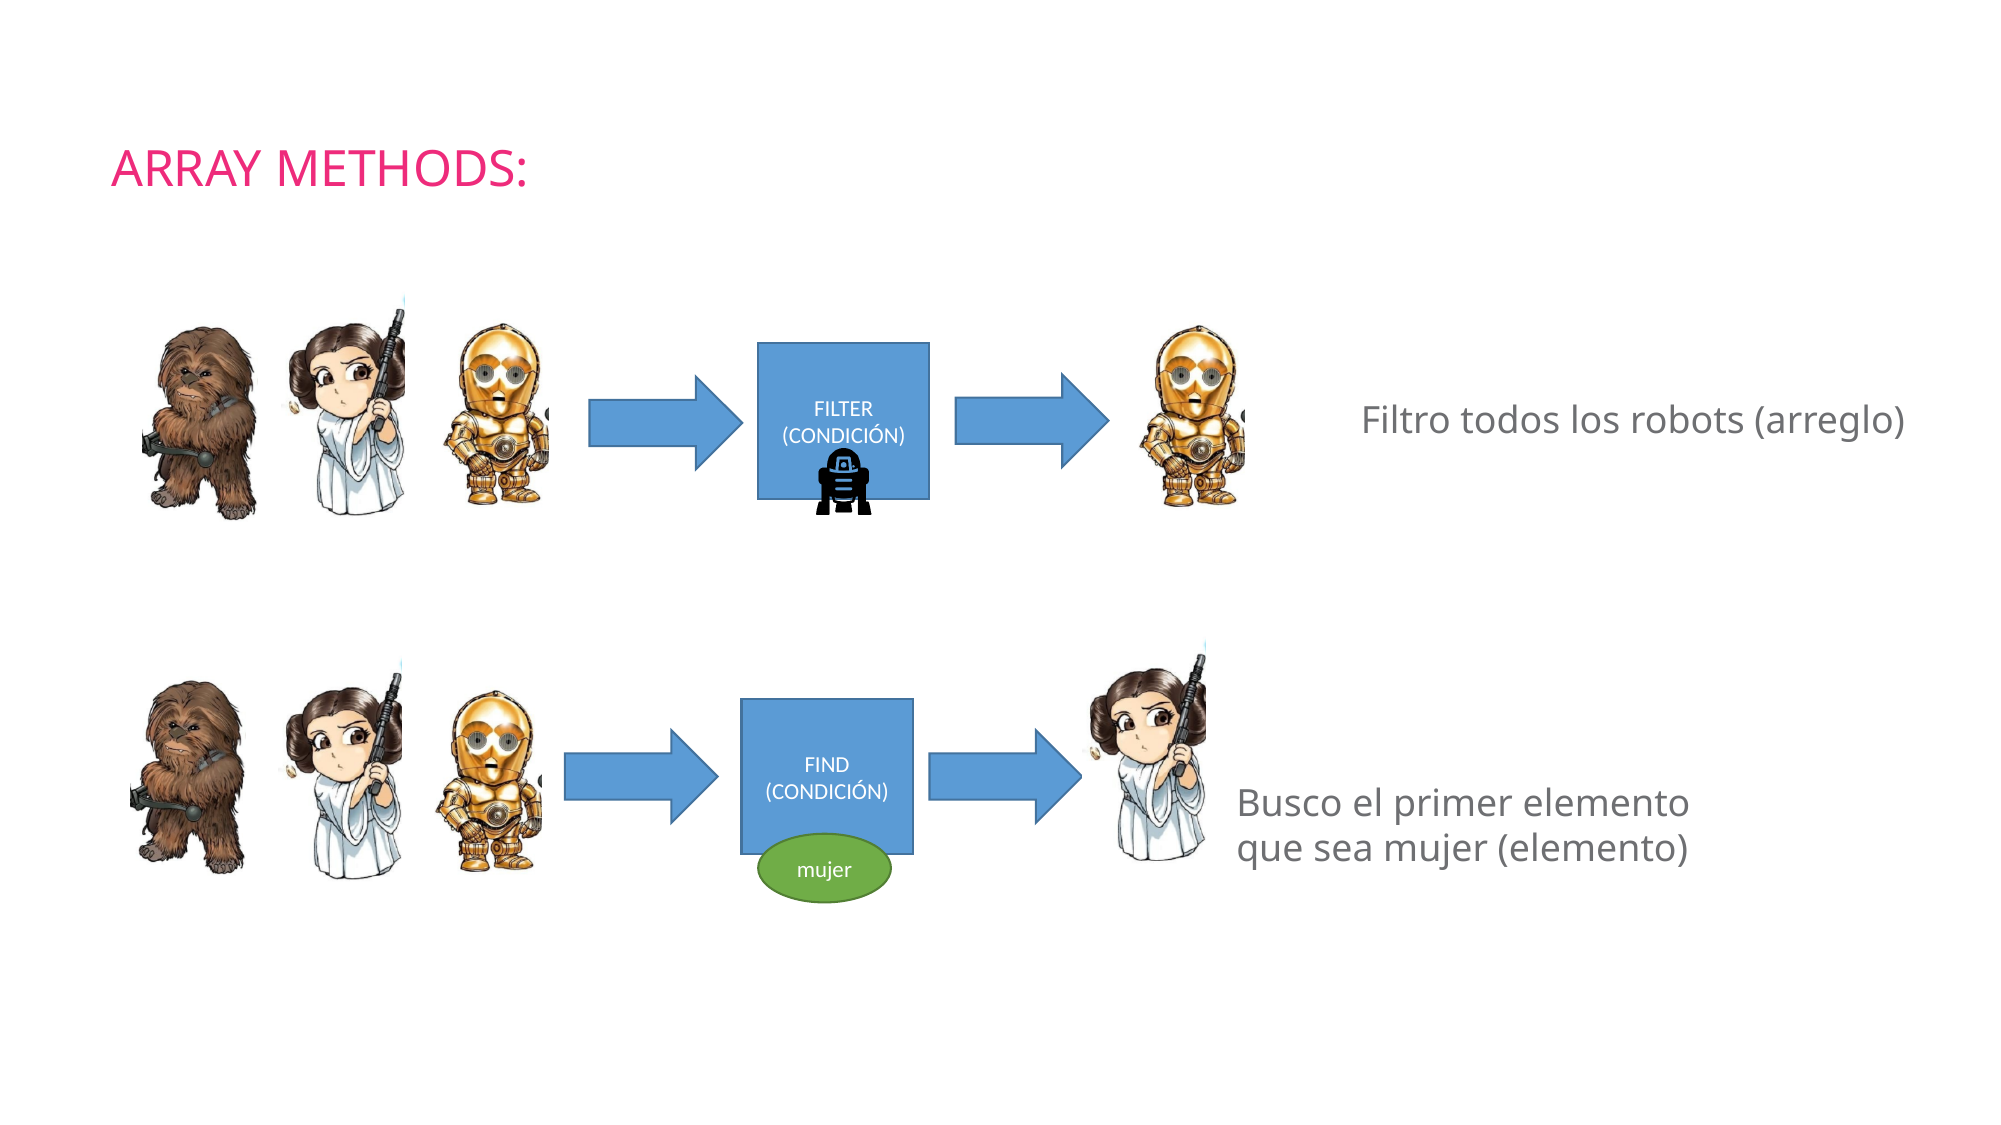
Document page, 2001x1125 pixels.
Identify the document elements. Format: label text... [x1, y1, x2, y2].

title ARRAY METHODS: [95, 91, 1821, 310]
text_box FIND (CONDICIÓN) [740, 698, 914, 855]
text_box Filtro todos los robots (arreglo) [1345, 388, 1921, 448]
text_box mujer [757, 832, 893, 904]
picture [442, 305, 549, 513]
picture [130, 667, 246, 886]
text_box [588, 374, 744, 472]
picture [1138, 307, 1245, 515]
text_box FILTER (CONDICIÓN) [757, 342, 930, 500]
text_box Busco el primer elemento que sea mujer (elemento) [1221, 771, 1763, 877]
picture [278, 649, 402, 904]
text_box [563, 727, 720, 826]
picture [1082, 630, 1206, 886]
text_box [928, 727, 1082, 826]
picture [142, 313, 258, 532]
text_box [954, 371, 1110, 470]
picture [810, 448, 877, 515]
picture [281, 285, 405, 541]
picture [434, 672, 542, 880]
